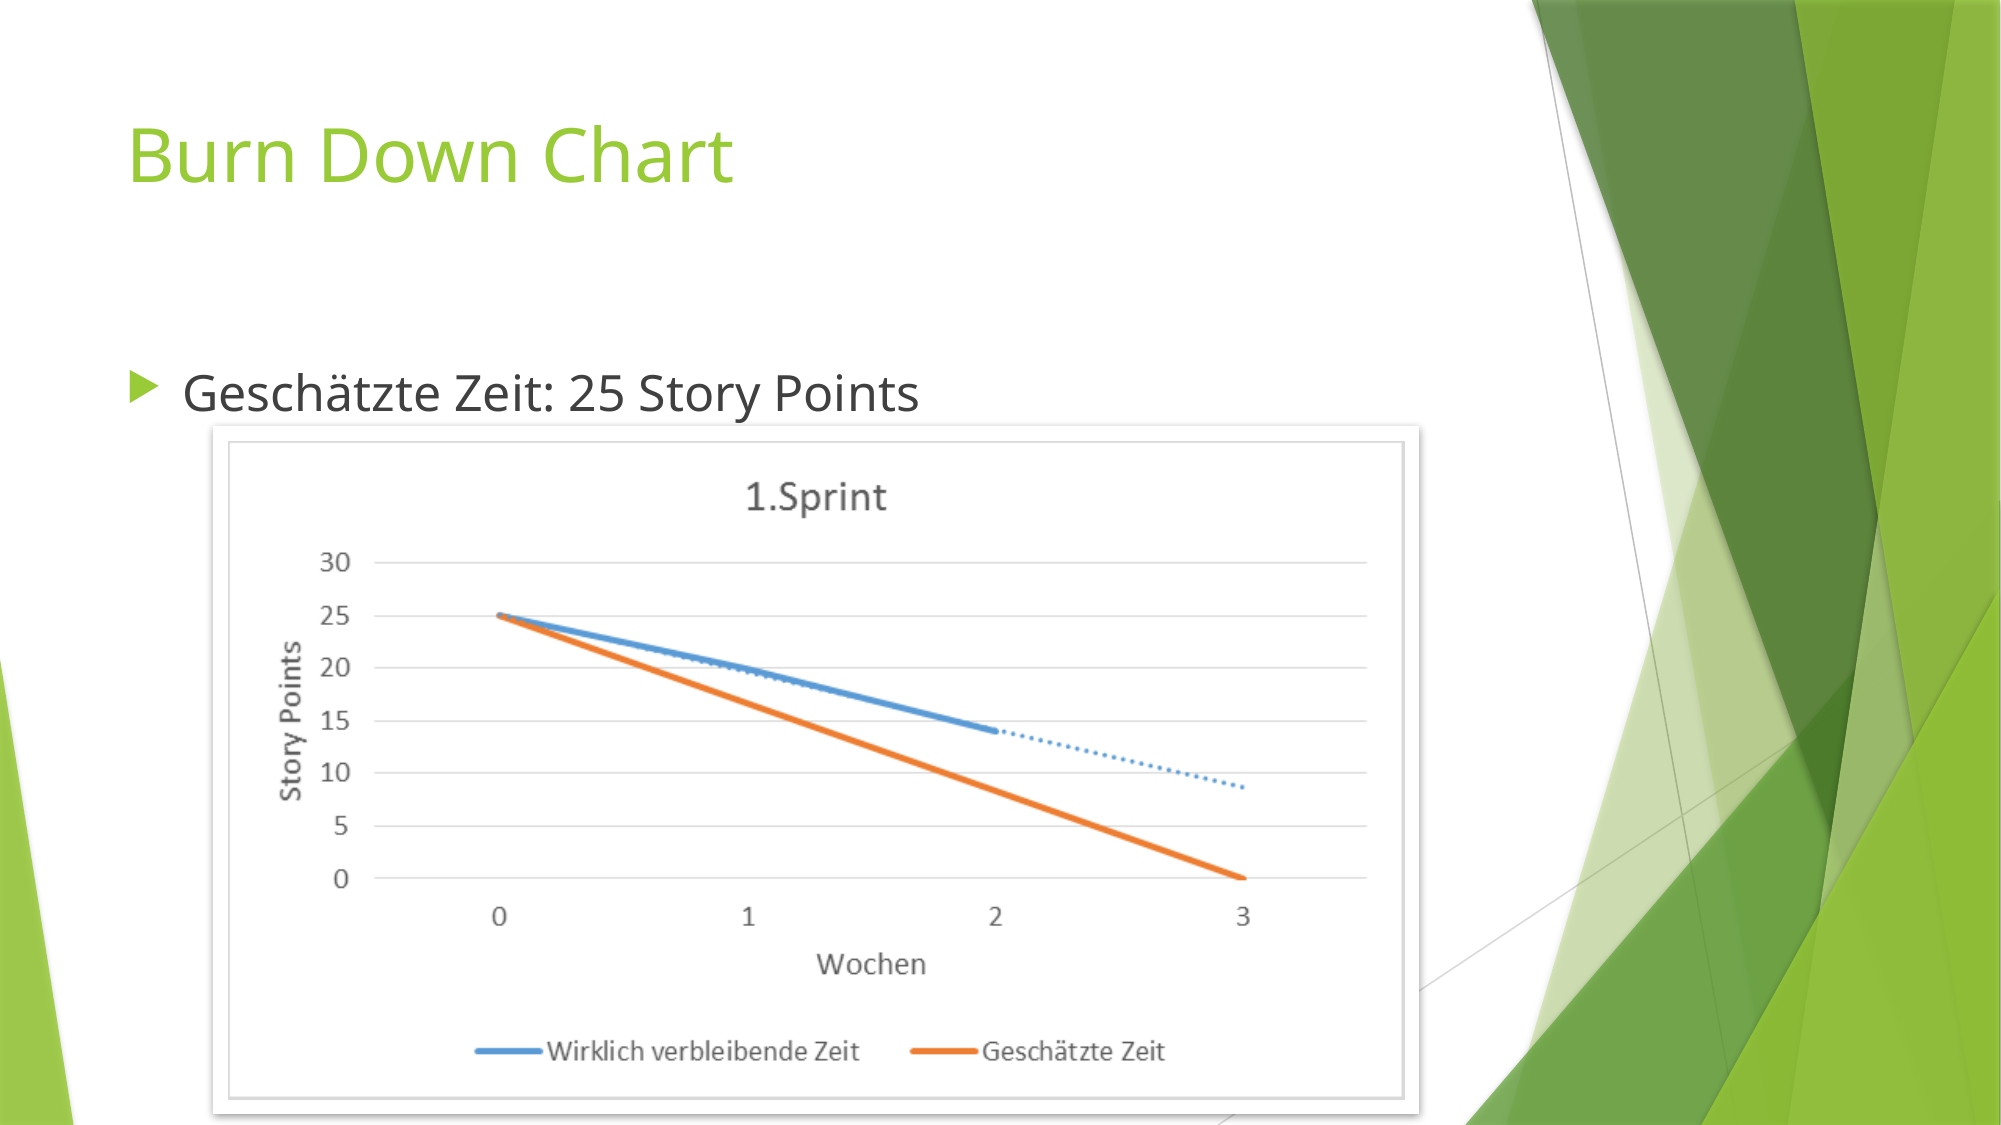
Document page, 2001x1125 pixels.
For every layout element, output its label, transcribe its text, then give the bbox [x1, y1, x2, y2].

picture [227, 440, 1406, 1101]
title Burn Down Chart [111, 99, 1522, 317]
list Geschätzte Zeit: 25 Story Points [111, 354, 1522, 992]
